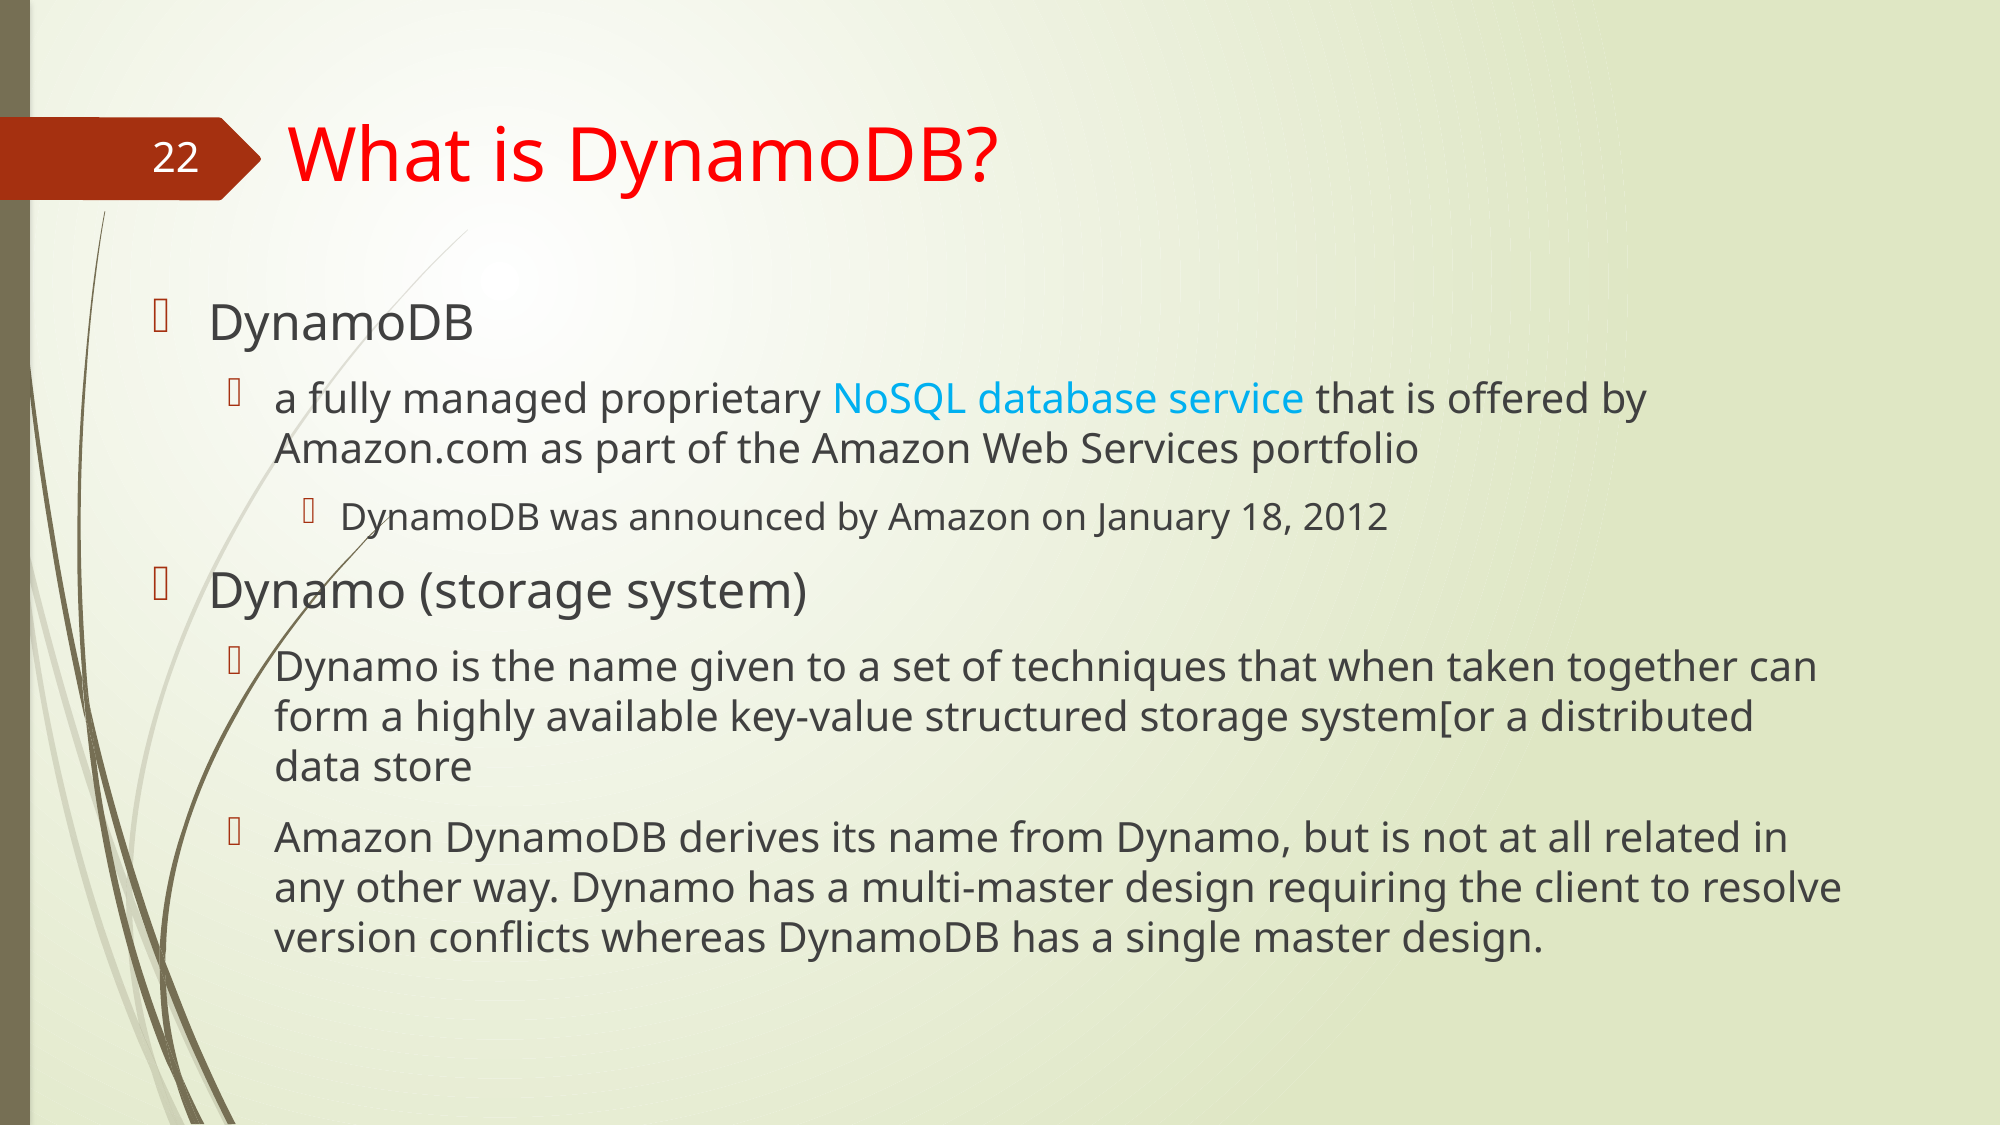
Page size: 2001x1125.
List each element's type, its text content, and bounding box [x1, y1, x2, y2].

slide_number 22 [87, 129, 216, 190]
list DynamoDB a fully managed proprietary NoSQL database service that is offered by Amazon.com as part of the Amazon Web Services portfolio DynamoDB was announced by Amazon on January 18, 2012 Dynamo (storage system) Dynamo is the name given to a set of techniques that when taken together can form a highly available key-value structured storage system[or a distributed data store Amazon DynamoDB derives its name from Dynamo, but is not at all related in any other way. Dynamo has a multi-master design requiring the client to resolve version conflicts whereas DynamoDB has a single master design. [137, 283, 1863, 998]
title What is DynamoDB? [272, 99, 1891, 317]
